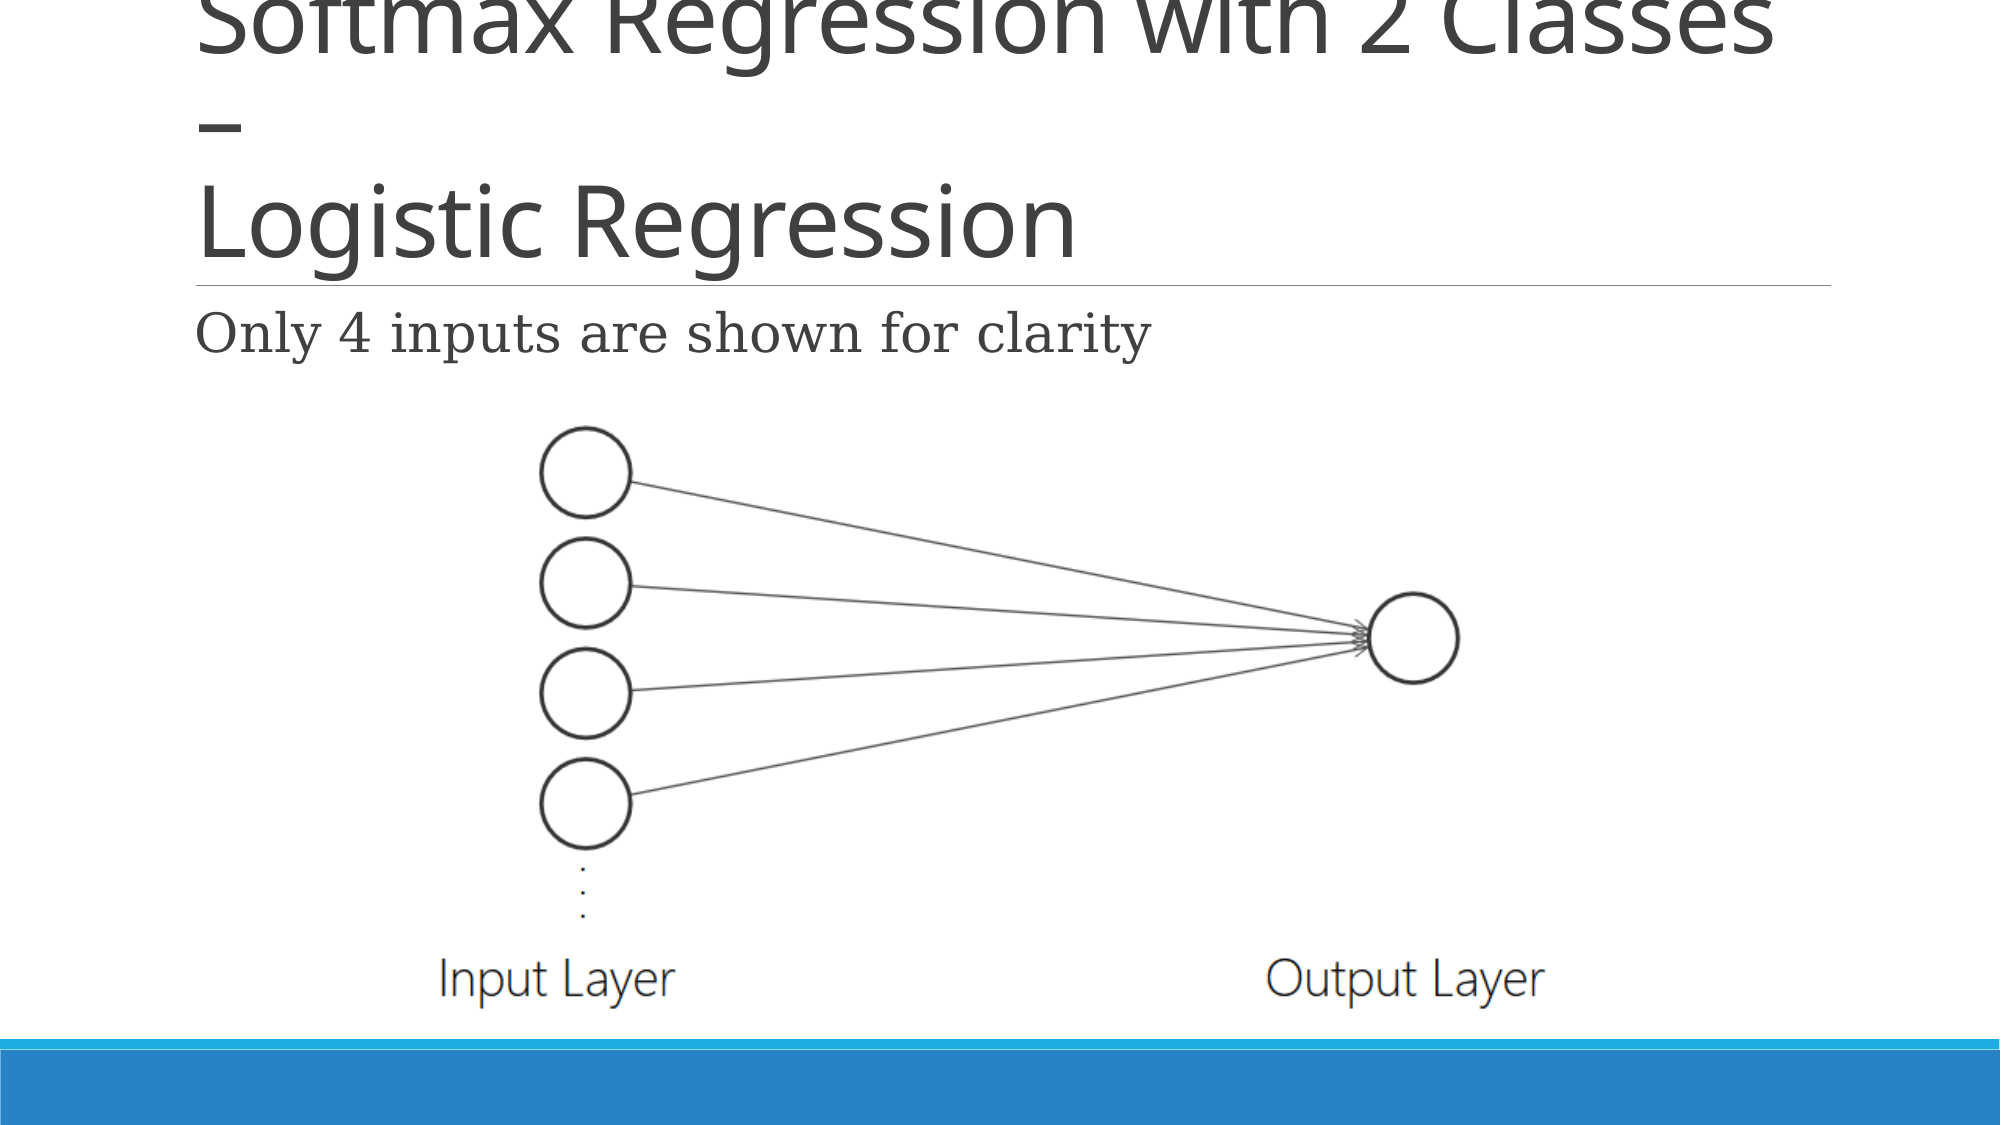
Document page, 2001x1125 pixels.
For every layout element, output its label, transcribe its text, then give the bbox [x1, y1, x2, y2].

picture [424, 409, 1586, 1013]
text_box Only 4 inputs are shown for clarity [179, 297, 1754, 372]
title Softmax Regression with 2 Classes – Logistic Regression [180, 47, 1830, 285]
